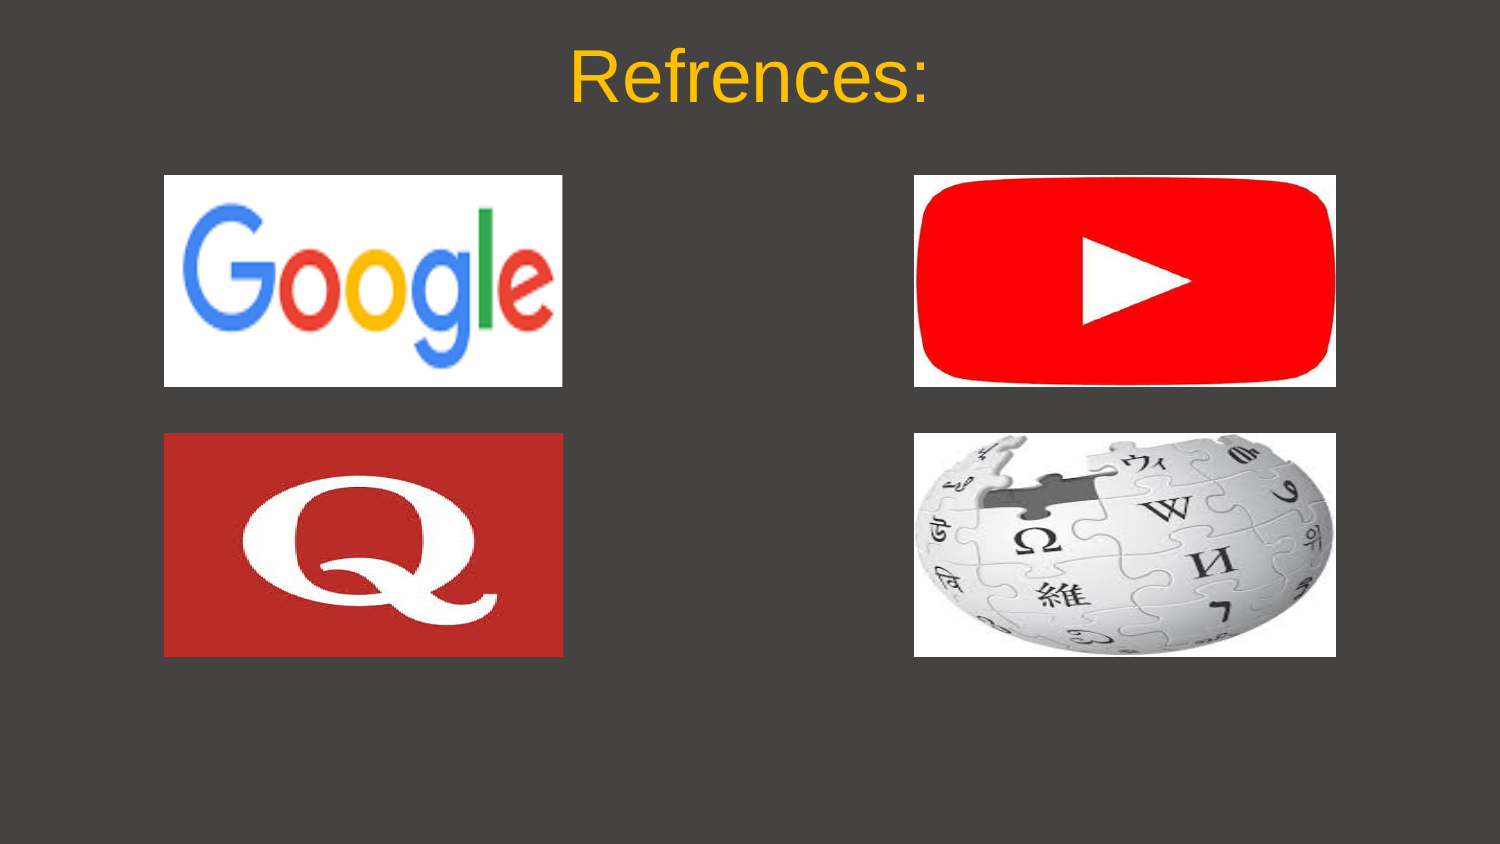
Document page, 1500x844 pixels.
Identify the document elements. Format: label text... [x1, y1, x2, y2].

picture [913, 433, 1337, 657]
picture [913, 175, 1337, 387]
picture [163, 175, 563, 387]
list Refrences: [0, 25, 1500, 120]
picture [163, 433, 563, 657]
